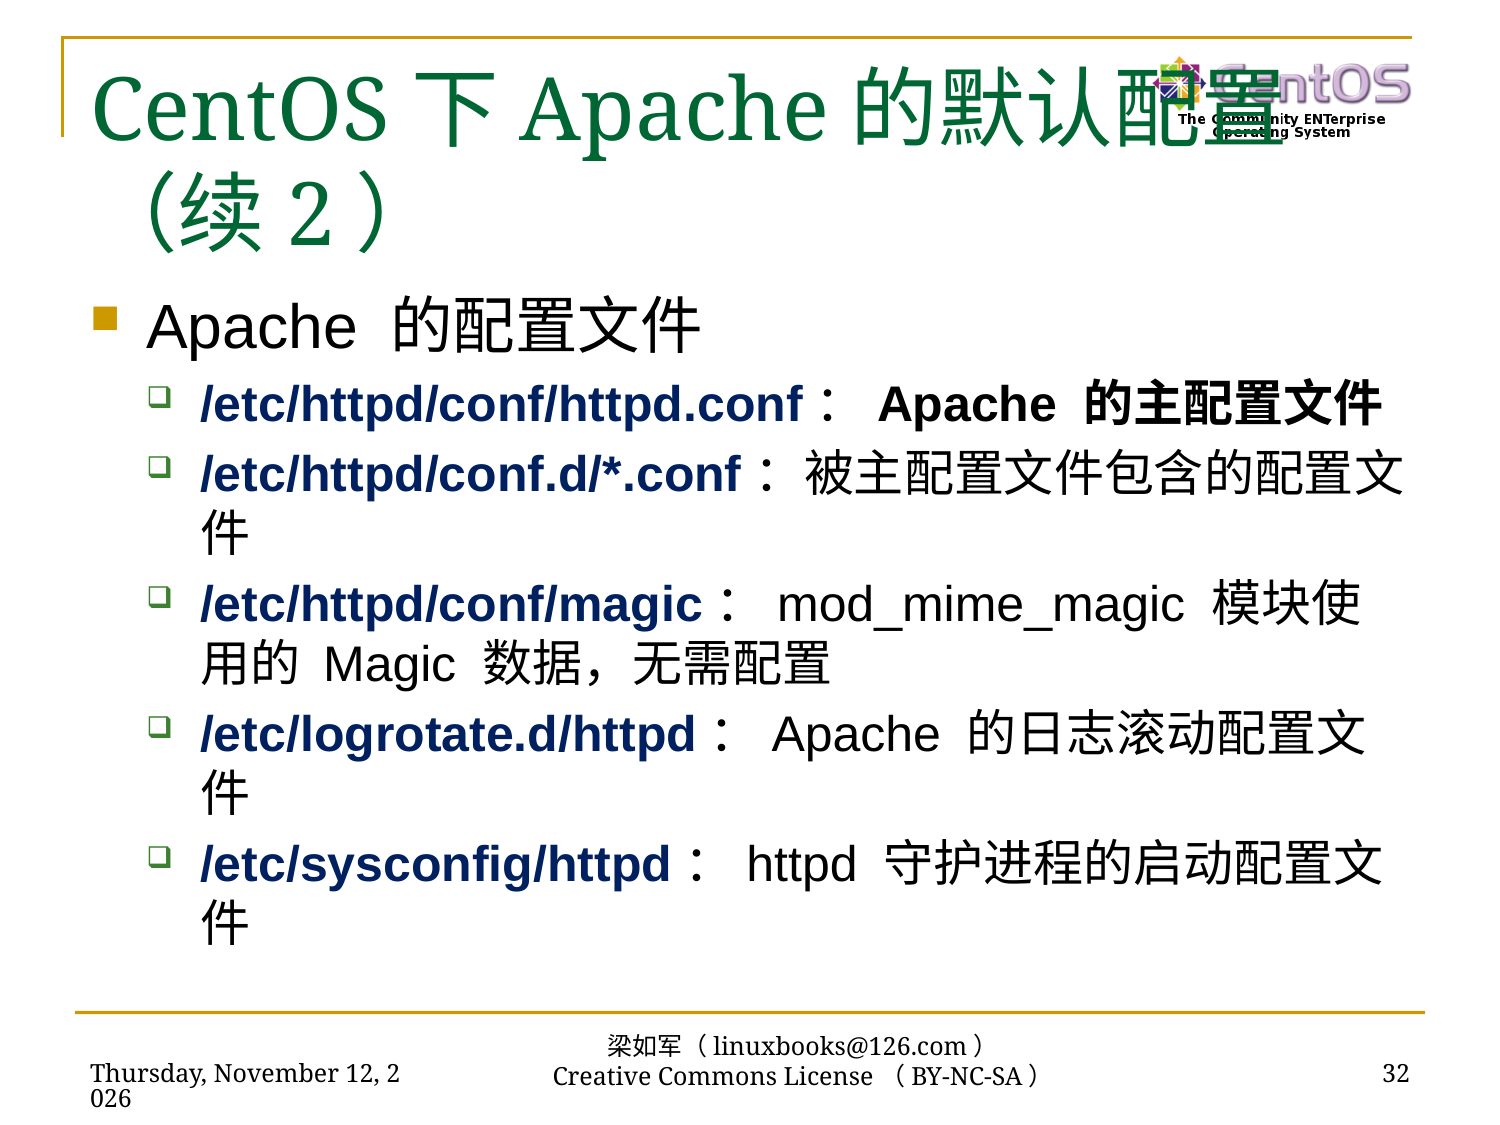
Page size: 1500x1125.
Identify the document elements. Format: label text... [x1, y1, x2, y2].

title CentOS下Apache的默认配置 （续2） [74, 45, 1426, 233]
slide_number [74, 1023, 426, 1100]
slide_number 32 [1074, 1023, 1426, 1100]
footer 梁如军（linuxbooks@126.com） Creative Commons License（BY-NC-SA） [359, 1022, 1247, 1099]
list Apache 的配置文件 /etc/httpd/conf/httpd.conf：Apache 的主配置文件 /etc/httpd/conf.d/*.conf：被主配置文件包含的配置文件 /etc/httpd/conf/magic：mod_mime_magic 模块使用的 Magic 数据，无需配置 /etc/logrotate.d/httpd：Apache 的日志滚动配置文件 /etc/sysconfig/httpd：httpd 守护进程的启动配置文件 [74, 278, 1426, 1006]
